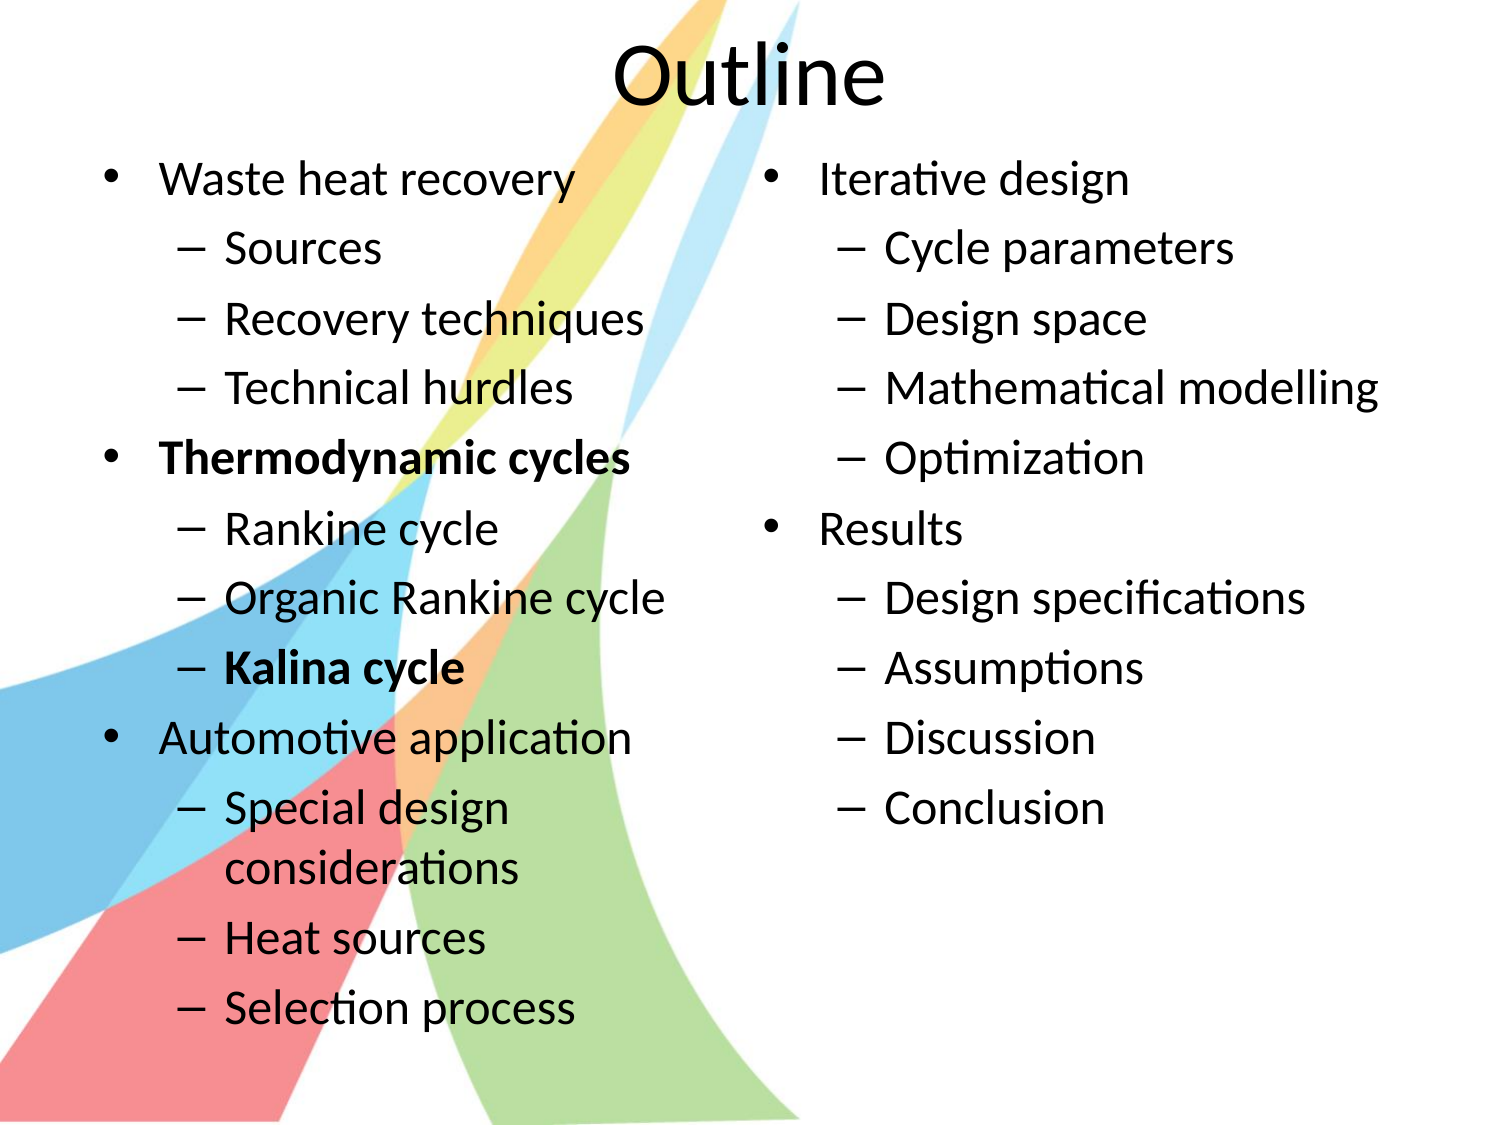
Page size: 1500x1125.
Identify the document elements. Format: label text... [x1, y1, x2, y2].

picture [0, 0, 1500, 1125]
list Waste heat recovery Sources Recovery techniques Technical hurdles Thermodynamic cycles Rankine cycle Organic Rankine cycle Kalina cycle Automotive application Special design considerations Heat sources Selection process Iterative design Cycle parameters Design space Mathematical modelling Optimization Results Design specifications Assumptions Discussion Conclusion [87, 137, 1438, 1088]
title Outline [75, 0, 1425, 138]
